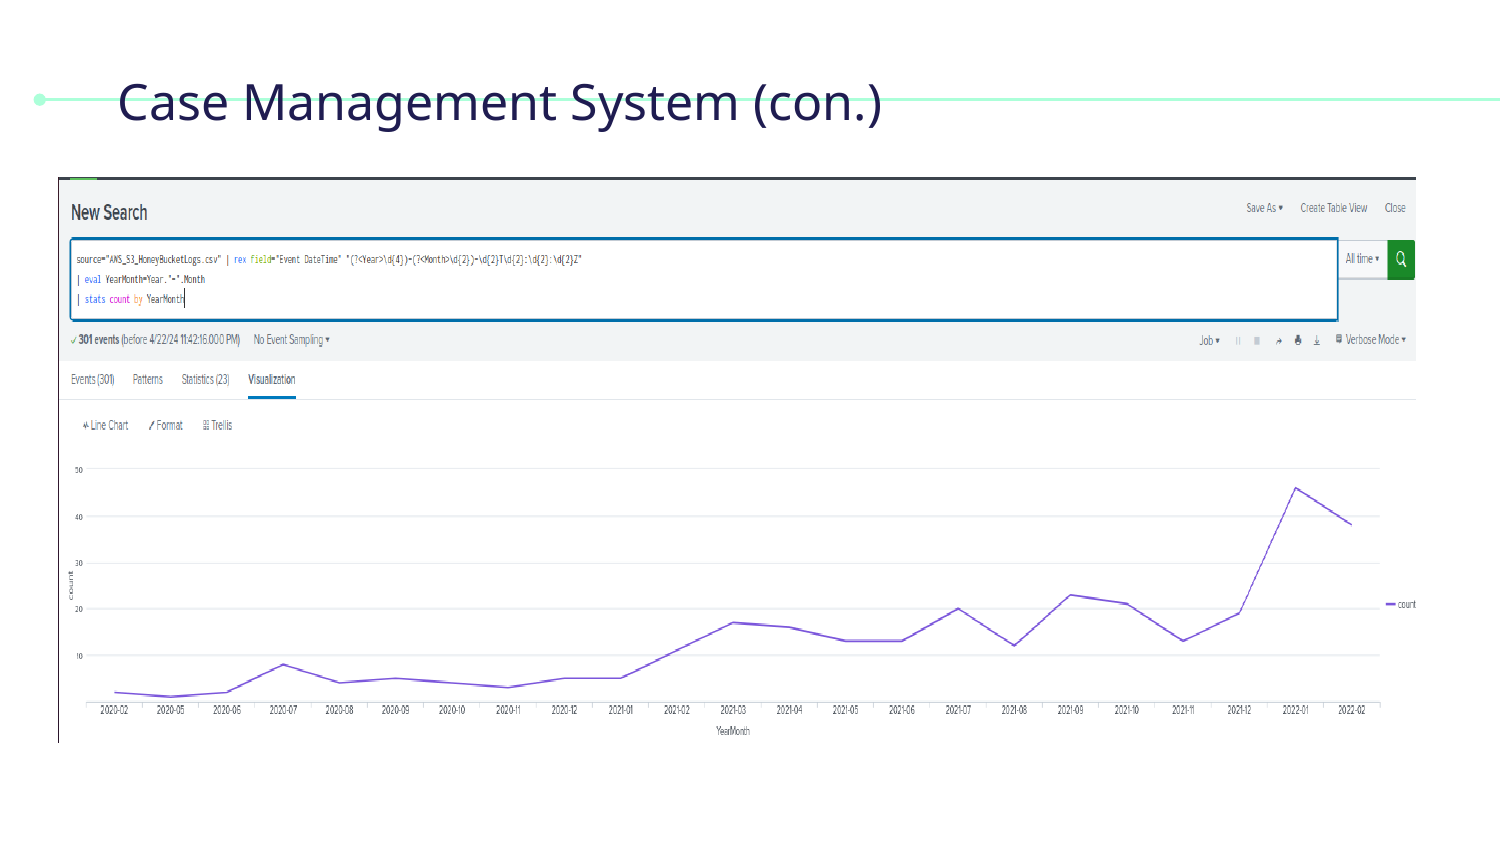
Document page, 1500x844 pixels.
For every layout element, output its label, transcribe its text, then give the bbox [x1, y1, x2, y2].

title Case Management System (con.) [102, 55, 1101, 144]
picture [57, 176, 1416, 743]
